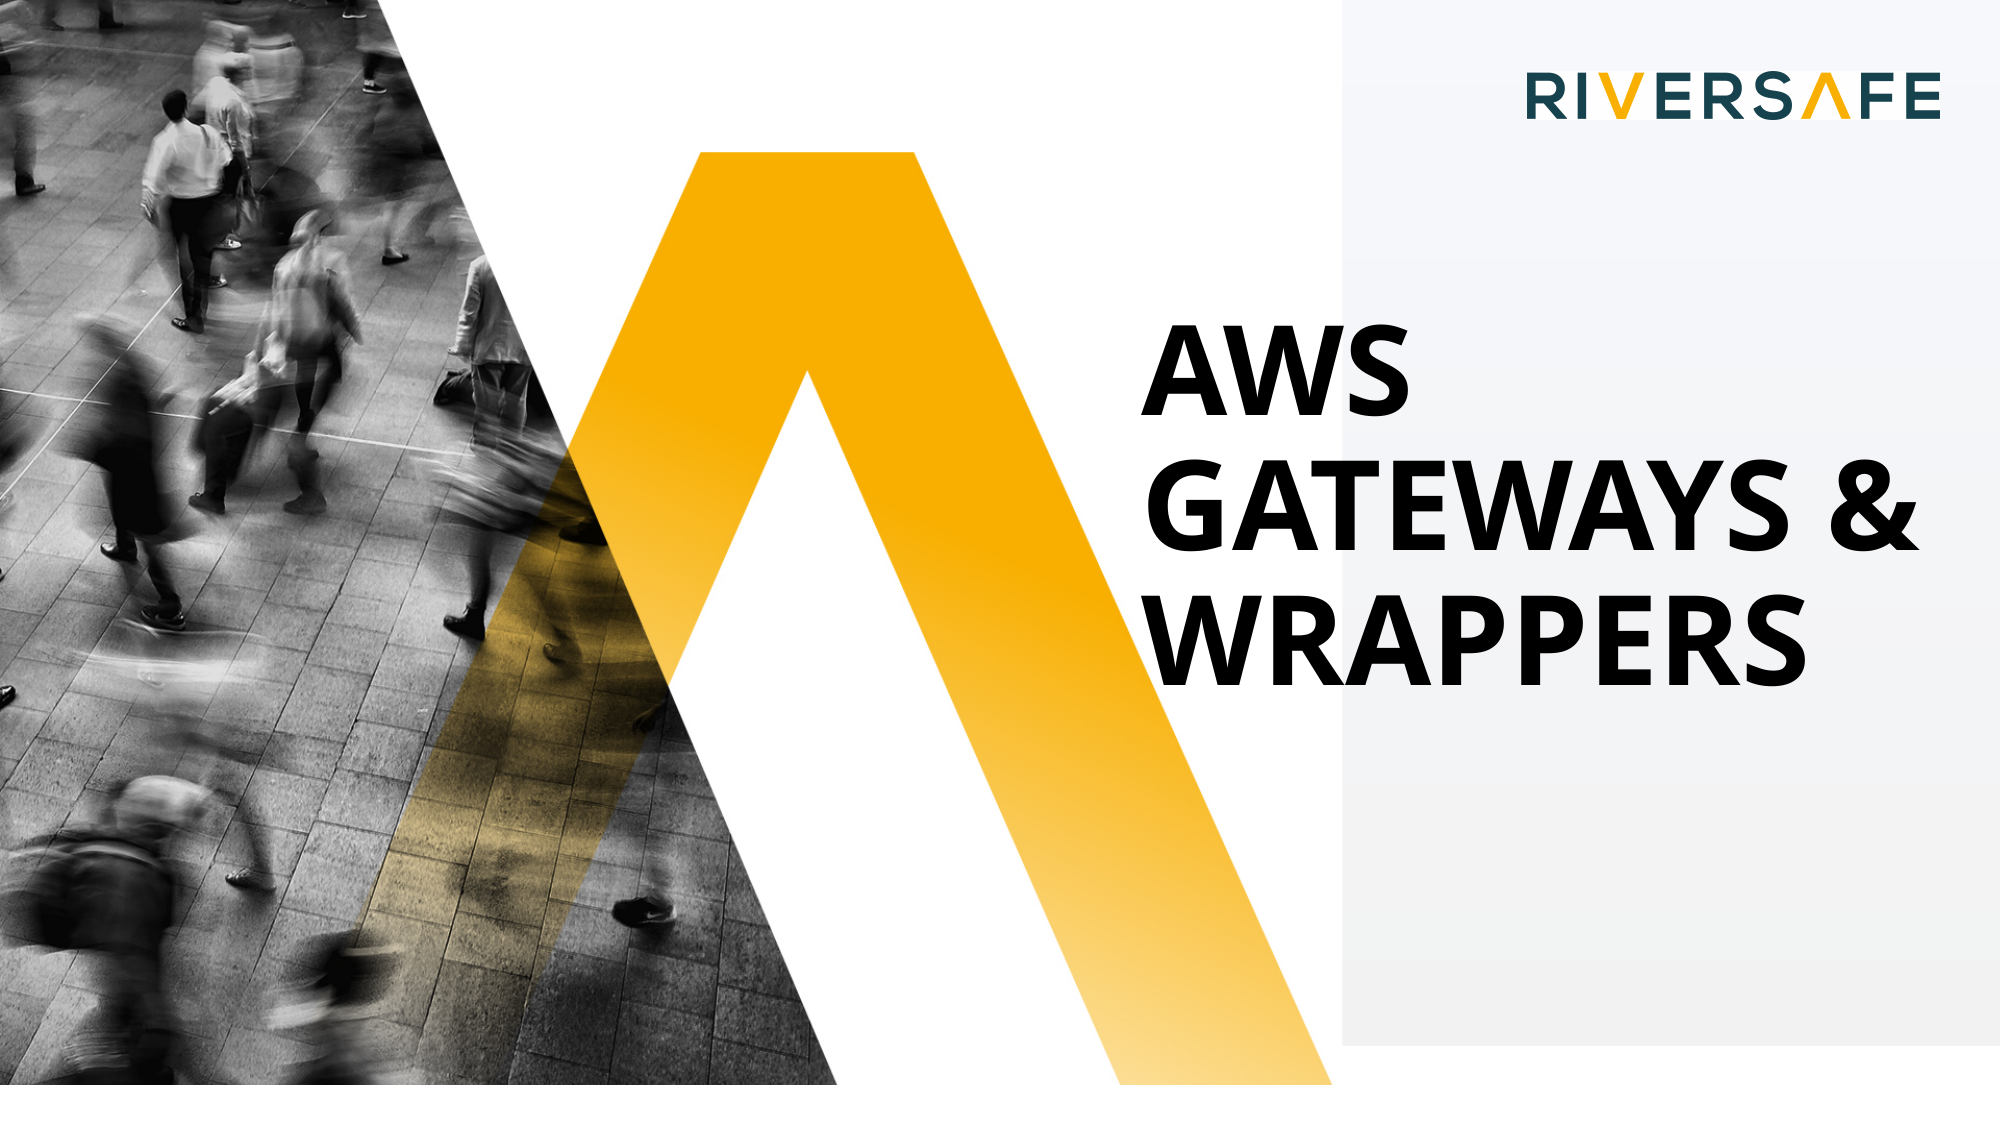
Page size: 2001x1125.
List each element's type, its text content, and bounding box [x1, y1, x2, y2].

list AWS GATEWAYS & WRAPPERS [1127, 300, 1940, 431]
picture [0, 0, 1343, 1085]
picture [1527, 71, 1940, 120]
